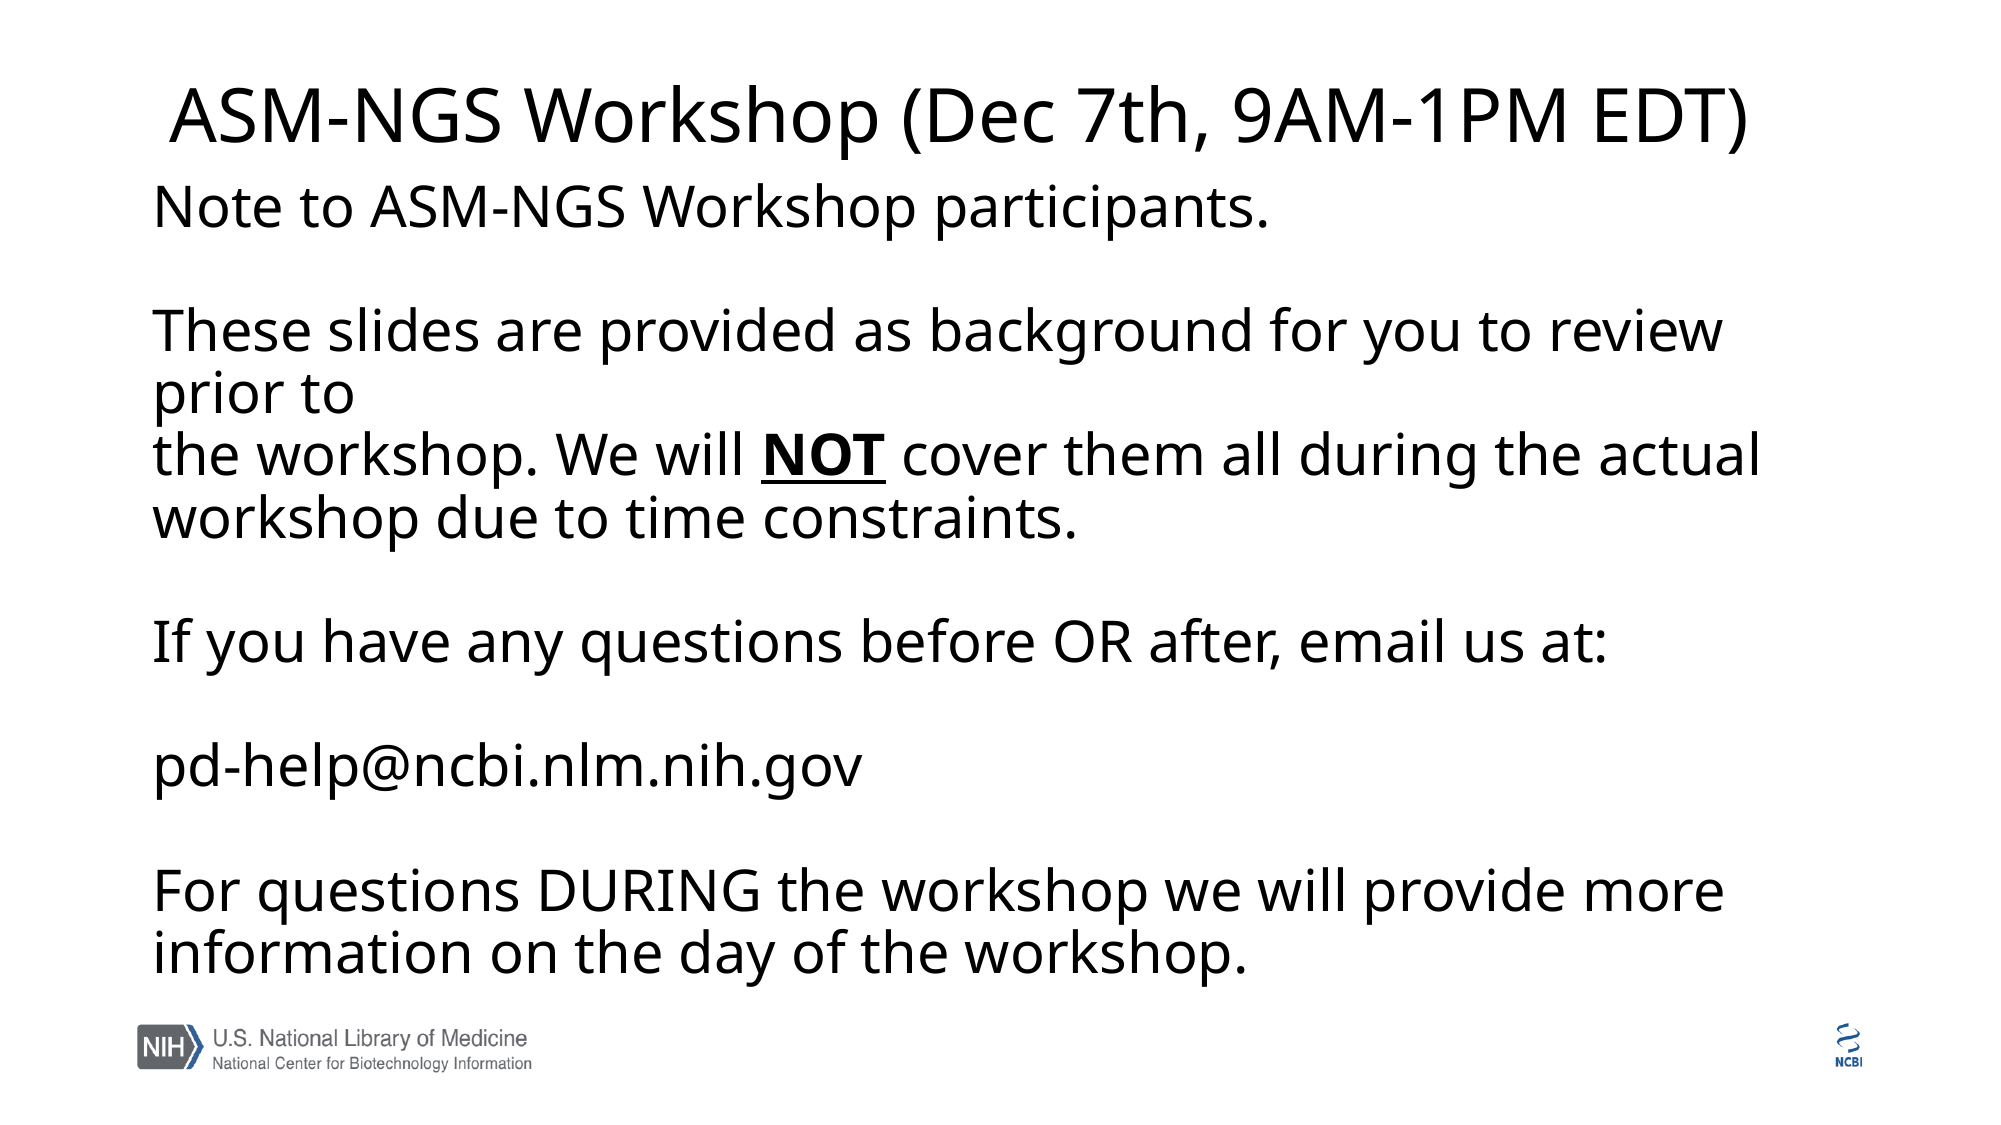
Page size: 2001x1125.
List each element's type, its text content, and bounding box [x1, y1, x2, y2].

title Note to ASM-NGS Workshop participants. These slides are provided as background for you to review prior to the workshop. We will NOT cover them all during the actual workshop due to time constraints. If you have any questions before OR after, email us at: pd-help@ncbi.nlm.nih.gov For questions DURING the workshop we will provide more information on the day of the workshop. [137, 166, 1863, 998]
text_box ASM-NGS Workshop (Dec 7th, 9AM-1PM EDT) [155, 59, 1766, 165]
